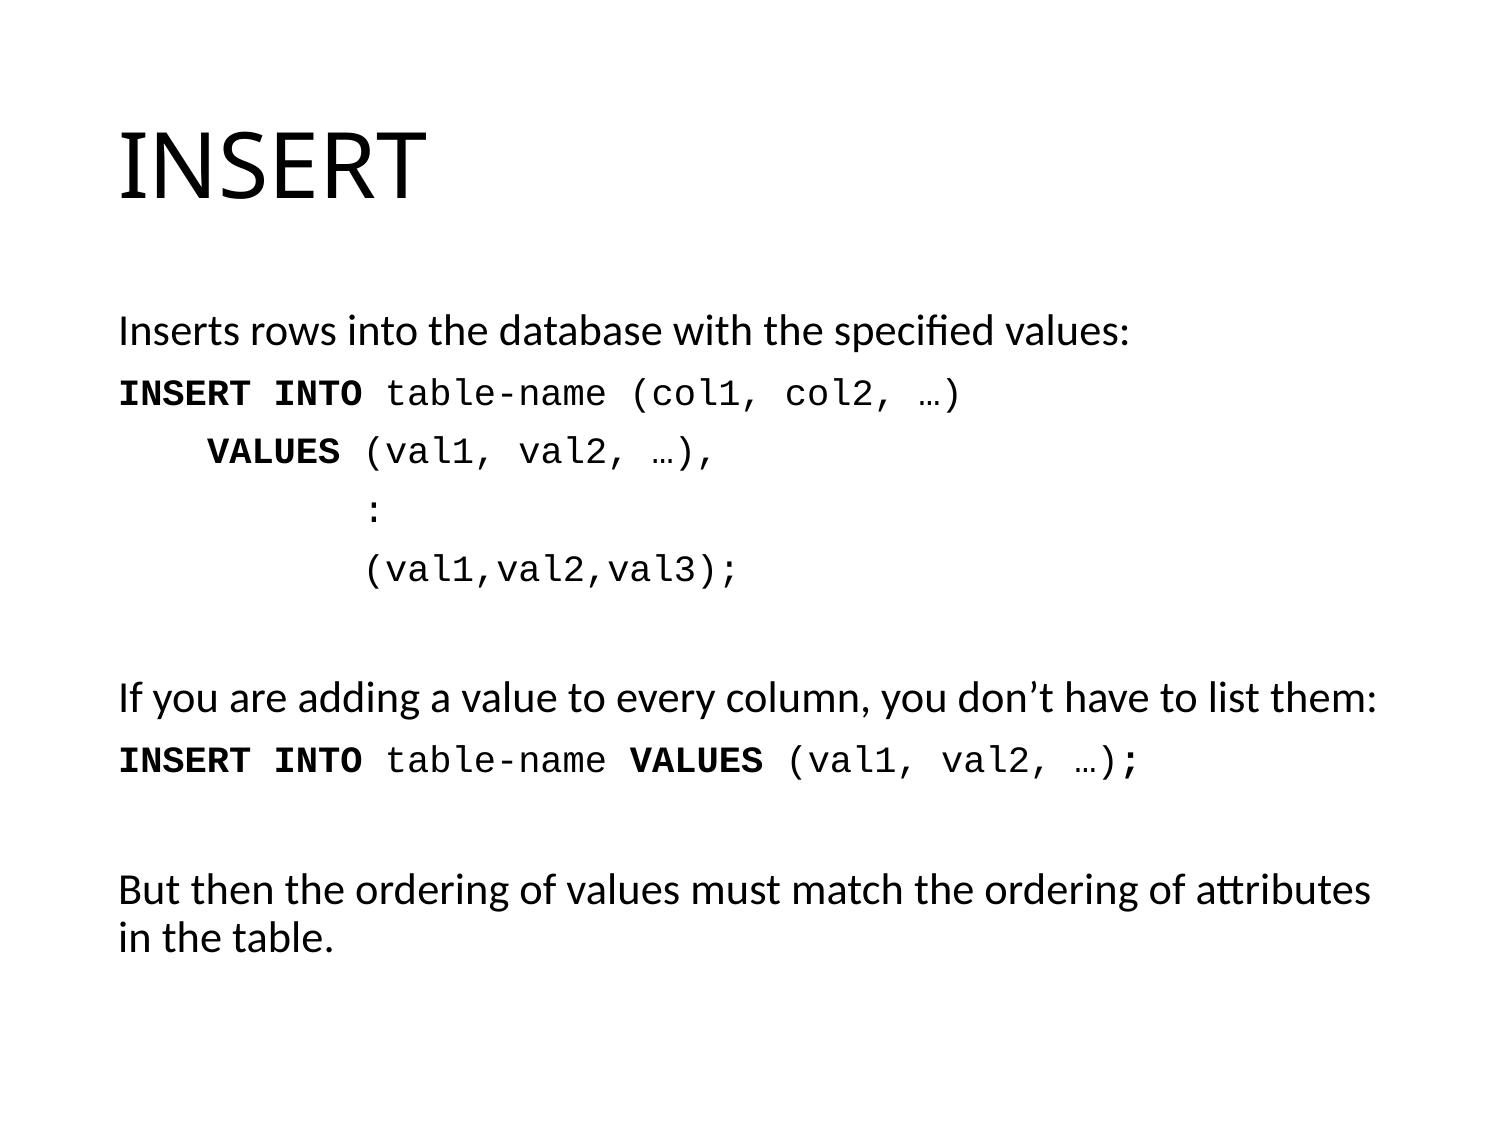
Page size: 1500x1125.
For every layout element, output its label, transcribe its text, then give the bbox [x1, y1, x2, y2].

title INSERT [103, 59, 1397, 278]
list Inserts rows into the database with the specified values: INSERT INTO table-name (col1, col2, …) VALUES (val1, val2, …), : (val1,val2,val3); If you are adding a value to every column, you don’t have to list them: INSERT INTO table-name VALUES (val1, val2, …); But then the ordering of values must match the ordering of attributes in the table. [103, 299, 1397, 1014]
